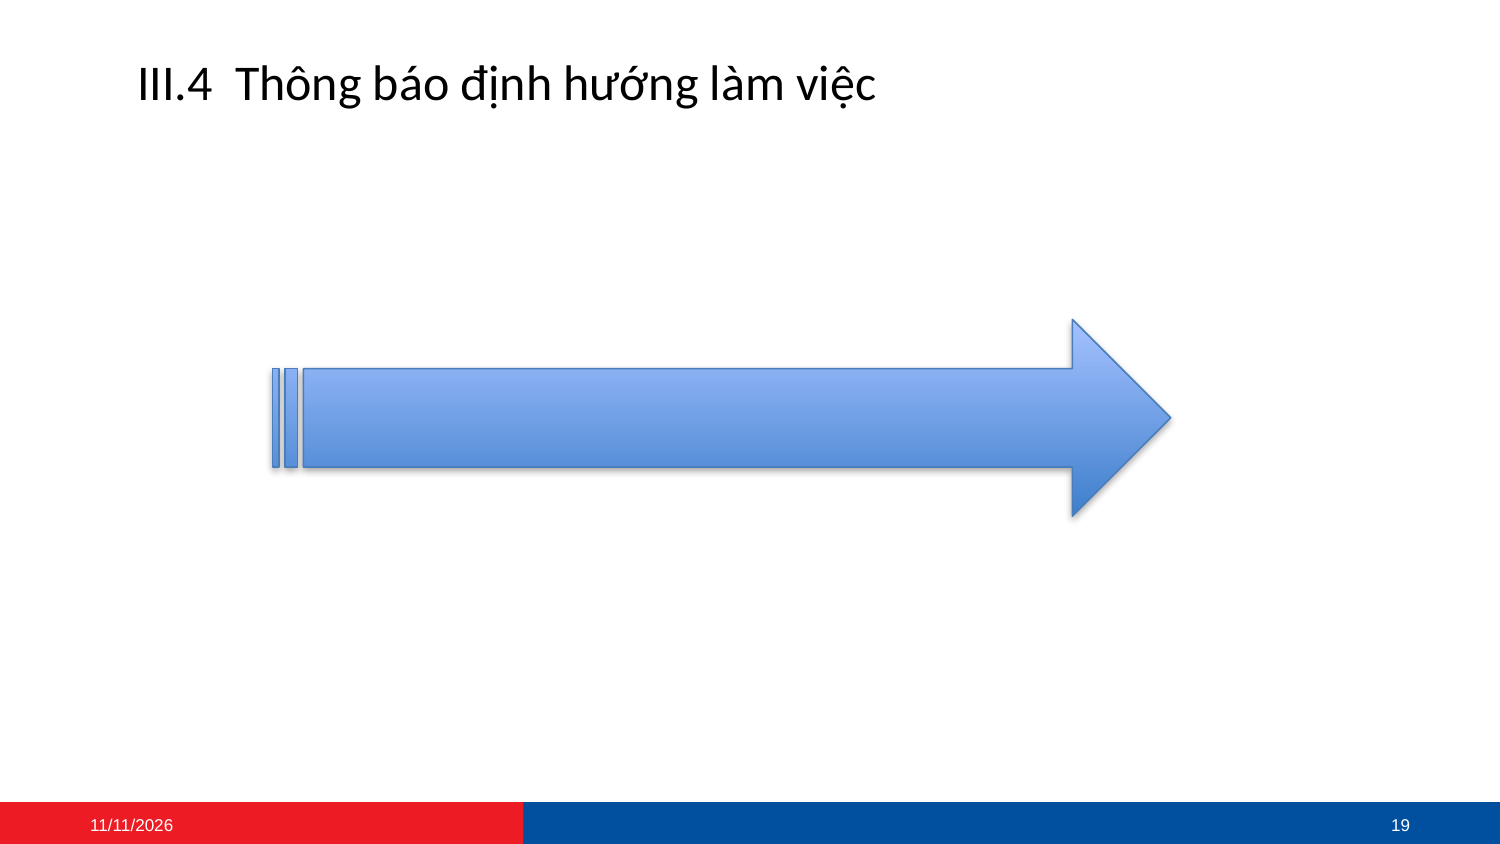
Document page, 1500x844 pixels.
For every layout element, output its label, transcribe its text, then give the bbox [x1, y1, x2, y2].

text_box [272, 368, 280, 468]
text_box [302, 318, 1172, 517]
slide_number 19 [1074, 802, 1425, 844]
text_box III.4 Thông báo định hướng làm việc [122, 42, 1198, 118]
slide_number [75, 802, 490, 844]
text_box [284, 368, 298, 468]
